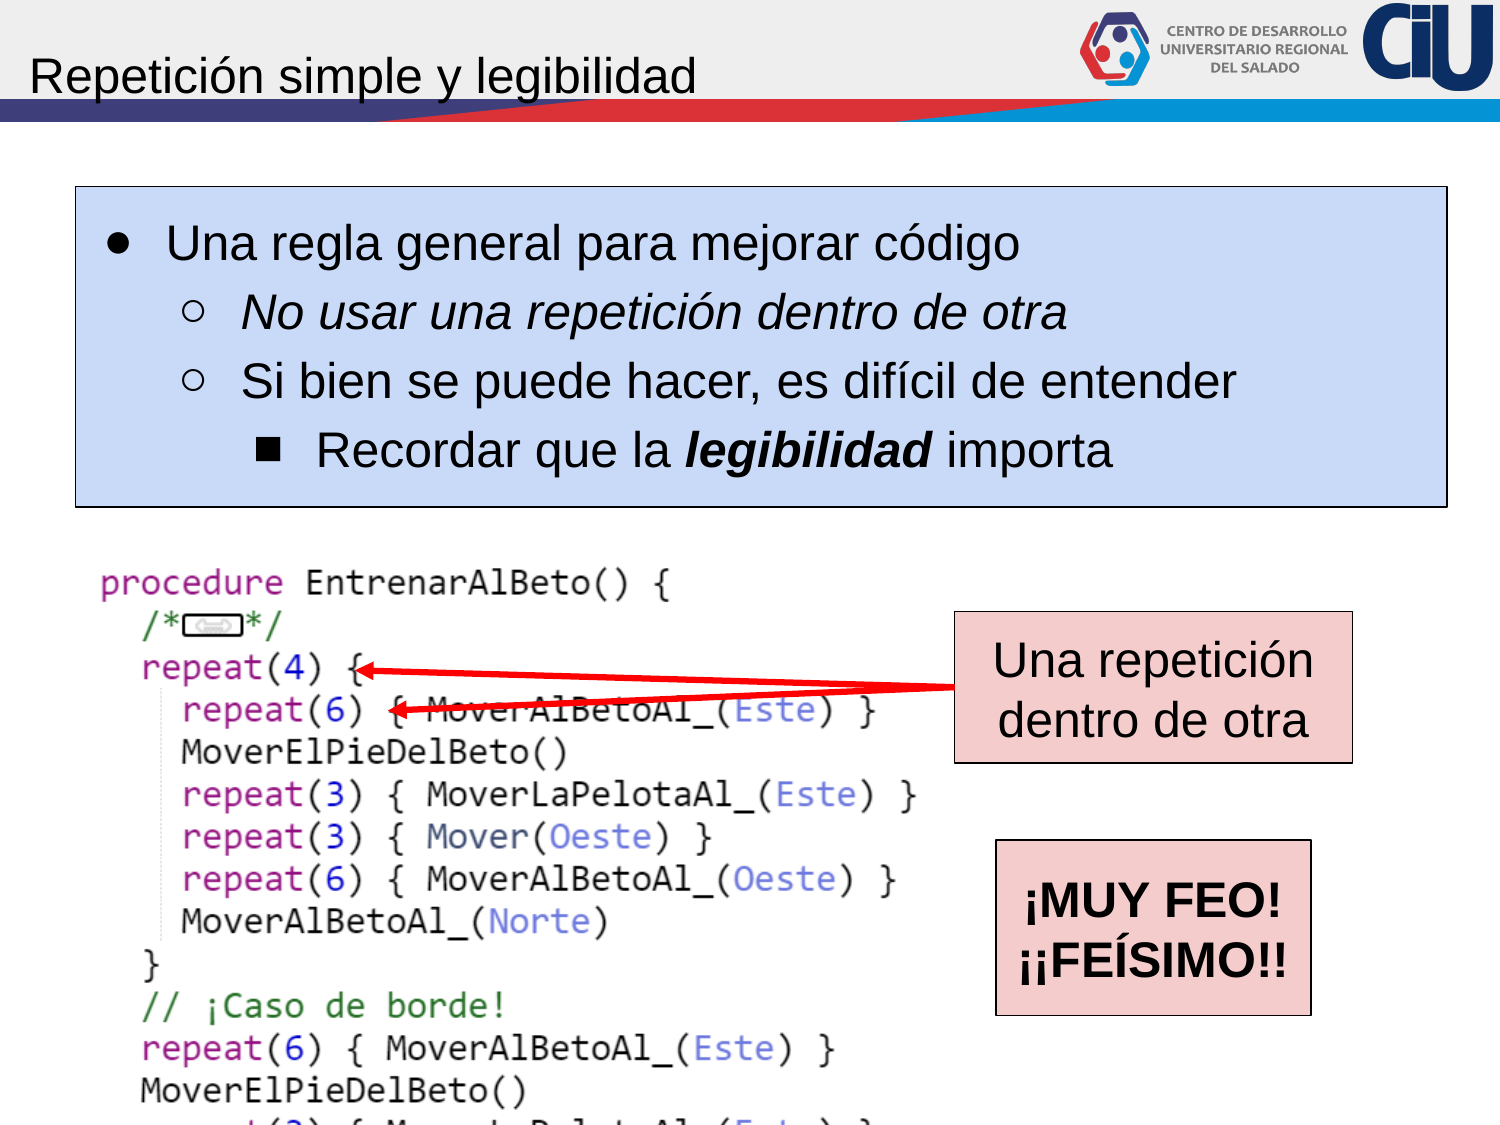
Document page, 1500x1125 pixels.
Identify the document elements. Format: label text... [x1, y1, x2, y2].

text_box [387, 686, 955, 711]
picture [1126, 12, 1348, 86]
picture [0, 99, 912, 122]
text_box Una repetición dentro de otra [954, 611, 1353, 764]
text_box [354, 670, 955, 688]
text_box Una regla general para mejorar código No usar una repetición dentro de otra Si bien se puede hacer, es difícil de entender Recordar que la legibilidad importa [75, 186, 1448, 507]
picture [1126, 68, 1132, 78]
text_box ¡MUY FEO! ¡¡FEÍSIMO!! [996, 840, 1311, 1016]
picture [1363, 3, 1493, 91]
picture [89, 551, 941, 1125]
title Repetición simple y legibilidad [13, 8, 1126, 119]
